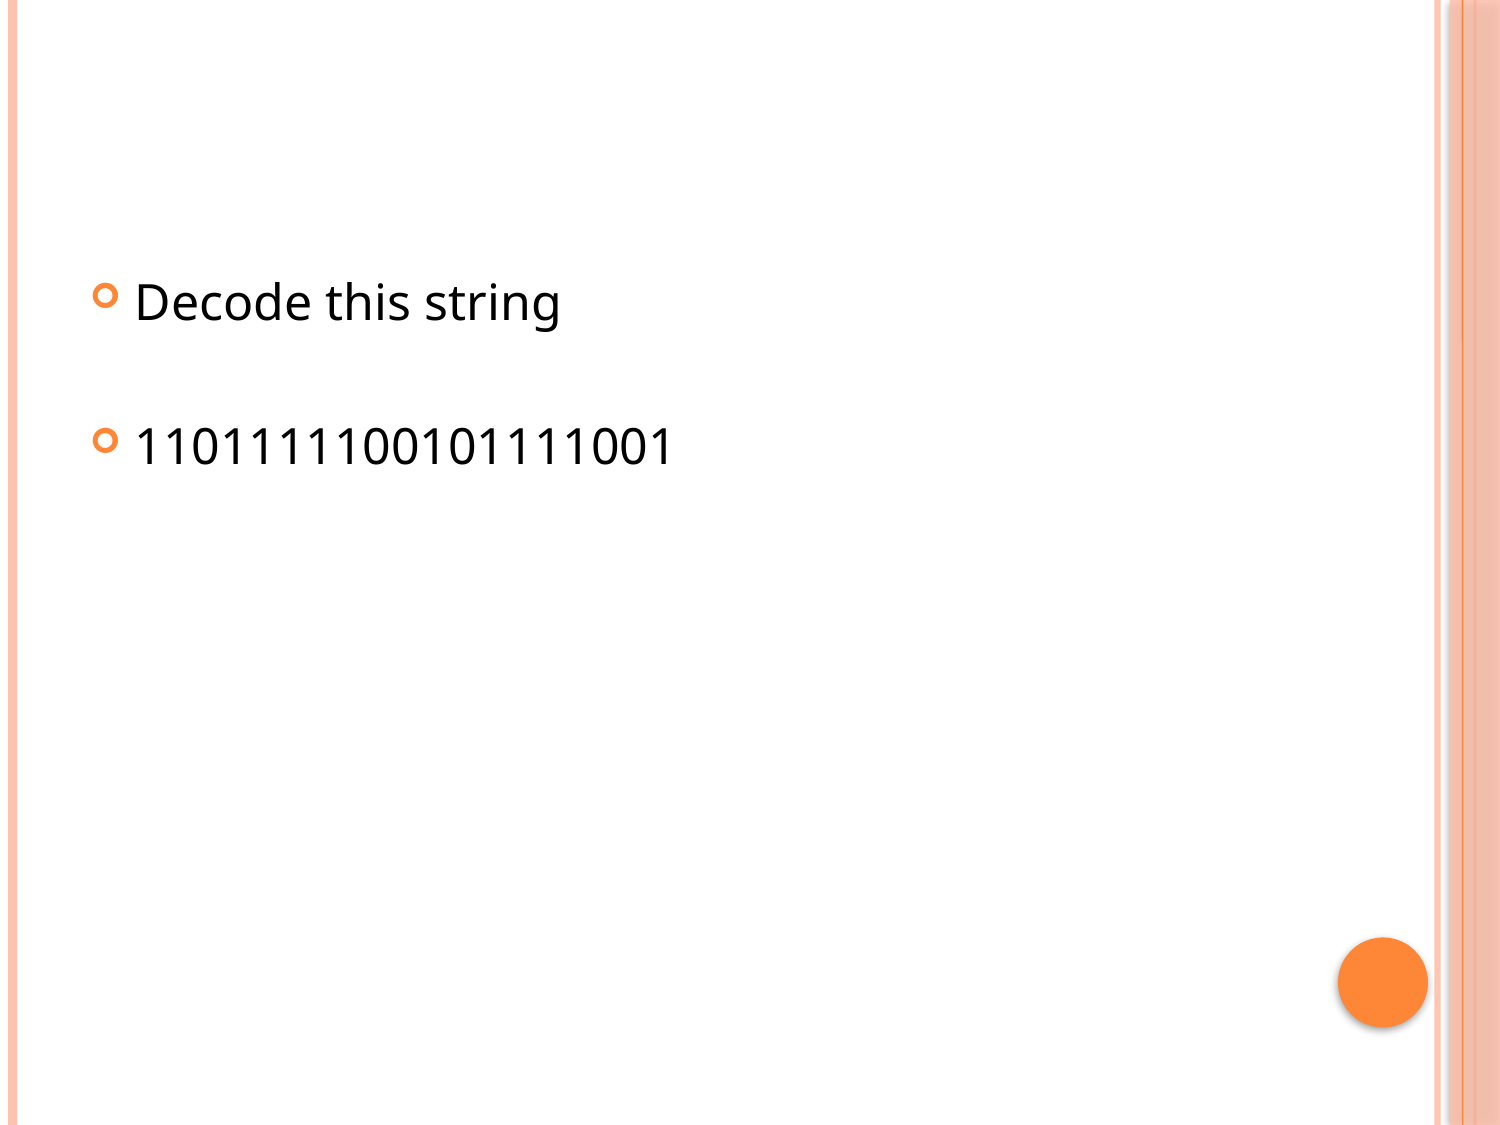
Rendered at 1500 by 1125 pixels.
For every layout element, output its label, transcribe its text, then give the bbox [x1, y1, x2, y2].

list Decode this string 1101111100101111001 [75, 262, 1300, 1062]
